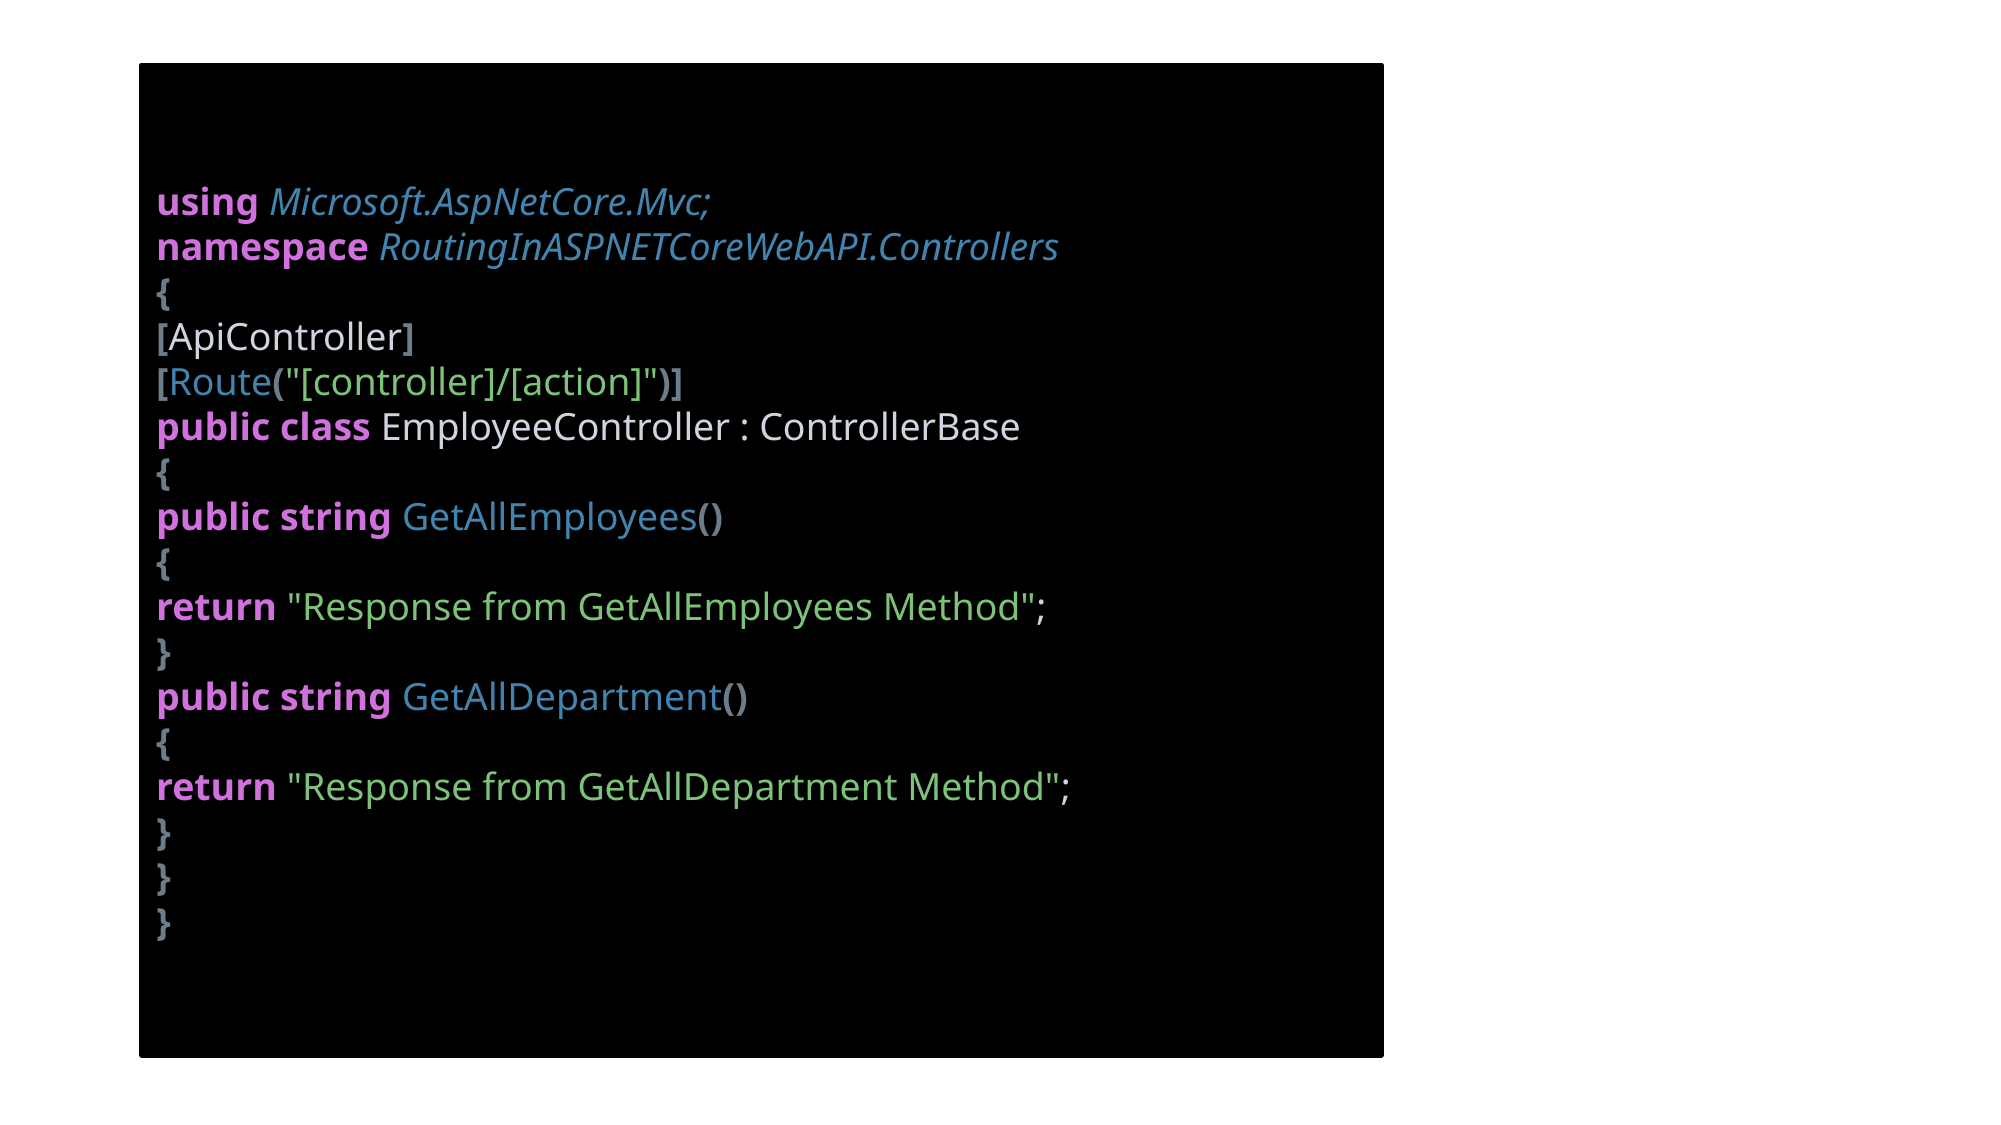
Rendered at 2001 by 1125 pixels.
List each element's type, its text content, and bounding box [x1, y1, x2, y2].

text_box using Microsoft.AspNetCore.Mvc; namespace RoutingInASPNETCoreWebAPI.Controllers { [ApiController] [Route("[controller]/[action]")] public class EmployeeController : ControllerBase { public string GetAllEmployees() { return "Response from GetAllEmployees Method"; } public string GetAllDepartment() { return "Response from GetAllDepartment Method"; } } } [139, 63, 1384, 1058]
